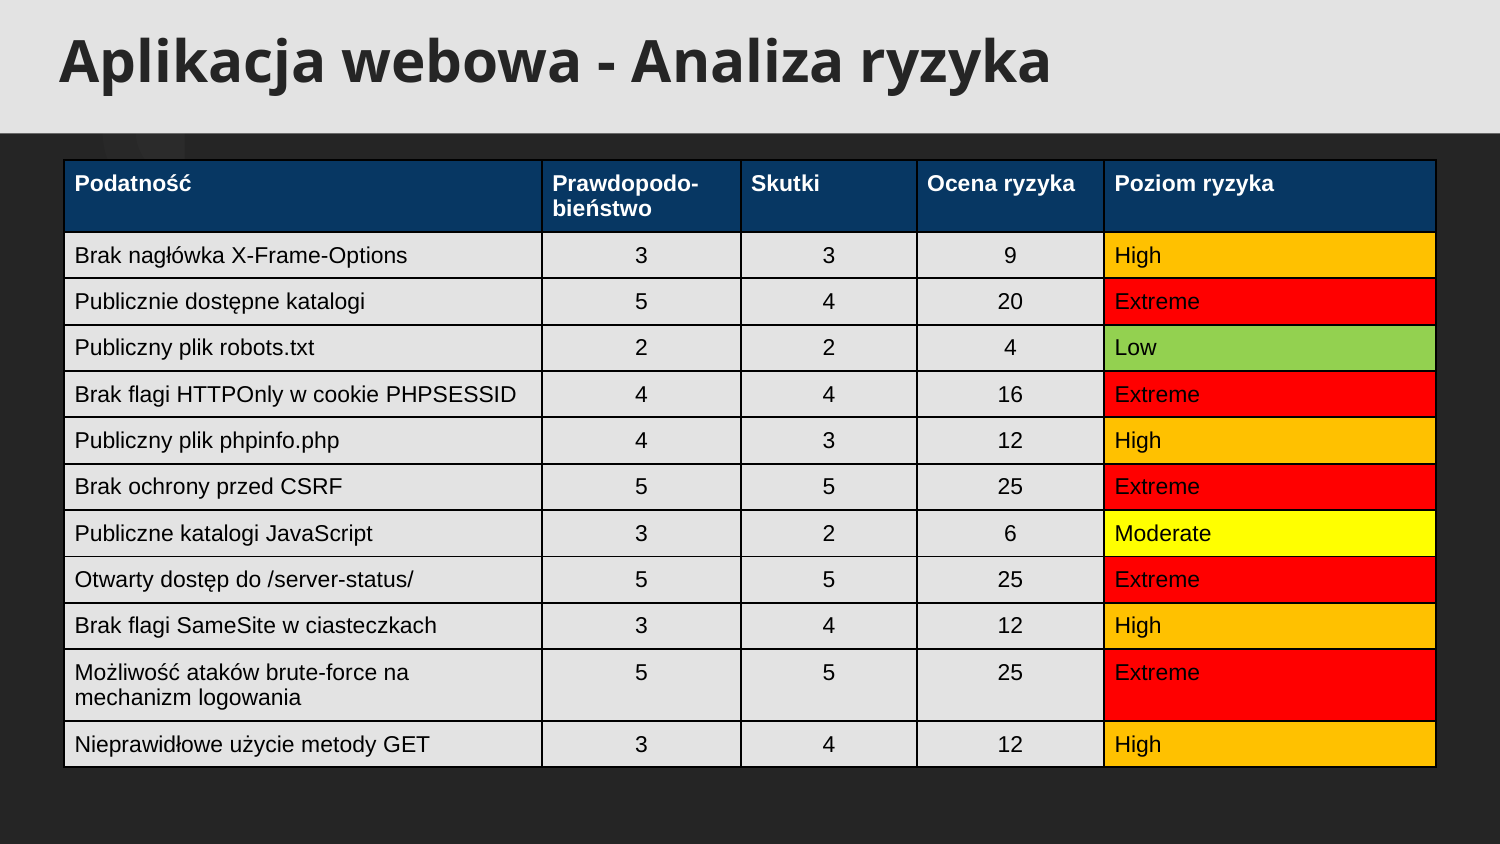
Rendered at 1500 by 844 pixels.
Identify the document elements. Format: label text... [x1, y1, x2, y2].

table_cell 2 [742, 511, 916, 556]
table_cell 9 [918, 233, 1103, 277]
table_cell 12 [918, 722, 1103, 766]
table_cell Możliwość ataków brute-force na mechanizm logowania [65, 650, 541, 720]
table_cell 4 [742, 279, 916, 324]
table_cell Publicznie dostępne katalogi [65, 279, 541, 324]
table_cell Extreme [1105, 279, 1435, 324]
table_cell 5 [742, 465, 916, 509]
table_cell High [1105, 604, 1435, 648]
table_cell 3 [543, 233, 740, 277]
table_cell Brak ochrony przed CSRF [65, 465, 541, 509]
table_cell Otwarty dostęp do /server-status/ [65, 557, 541, 602]
table_cell Extreme [1105, 557, 1435, 602]
table_cell 5 [543, 557, 740, 602]
table_cell 16 [918, 372, 1103, 416]
table_cell 3 [742, 418, 916, 463]
table_cell Nieprawidłowe użycie metody GET [65, 722, 541, 766]
table_cell Moderate [1105, 511, 1435, 556]
table_header Ocena ryzyka [918, 161, 1103, 231]
table_cell Extreme [1105, 372, 1435, 416]
table_cell 5 [543, 279, 740, 324]
table_cell 25 [918, 465, 1103, 509]
table_cell 6 [918, 511, 1103, 556]
table_cell 12 [918, 604, 1103, 648]
table_cell 4 [742, 722, 916, 766]
text_box [0, 0, 1500, 134]
table_cell Brak flagi SameSite w ciasteczkach [65, 604, 541, 648]
table_header Prawdopodo- bieństwo [543, 161, 740, 231]
table_cell Publiczny plik robots.txt [65, 326, 541, 370]
table_cell 4 [742, 372, 916, 416]
table_cell Publiczny plik phpinfo.php [65, 418, 541, 463]
table_cell 5 [742, 557, 916, 602]
table_cell 25 [918, 557, 1103, 602]
table_cell 3 [543, 511, 740, 556]
table_cell 5 [543, 650, 740, 720]
table_cell 4 [742, 604, 916, 648]
table_cell Publiczne katalogi JavaScript [65, 511, 541, 556]
table_cell 2 [742, 326, 916, 370]
table_cell 2 [543, 326, 740, 370]
table_cell 12 [918, 418, 1103, 463]
table_cell 4 [543, 372, 740, 416]
table_header Podatność [65, 161, 541, 231]
table_cell 4 [918, 326, 1103, 370]
table_header Poziom ryzyka [1105, 161, 1435, 231]
table_cell 4 [543, 418, 740, 463]
table_cell 5 [543, 465, 740, 509]
table_cell 25 [918, 650, 1103, 720]
table_cell Low [1105, 326, 1435, 370]
table_cell High [1105, 233, 1435, 277]
table_cell 3 [543, 722, 740, 766]
table_cell Brak flagi HTTPOnly w cookie PHPSESSID [65, 372, 541, 416]
table_cell 3 [742, 233, 916, 277]
table_cell Brak nagłówka X-Frame-Options [65, 233, 541, 277]
table_cell Extreme [1105, 465, 1435, 509]
table_cell 3 [543, 604, 740, 648]
table_cell Extreme [1105, 650, 1435, 720]
title Aplikacja webowa - Analiza ryzyka [44, 8, 1474, 206]
table_cell 5 [742, 650, 916, 720]
table_cell High [1105, 418, 1435, 463]
table_cell High [1105, 722, 1435, 766]
table_header Skutki [742, 161, 916, 231]
table_cell 20 [918, 279, 1103, 324]
